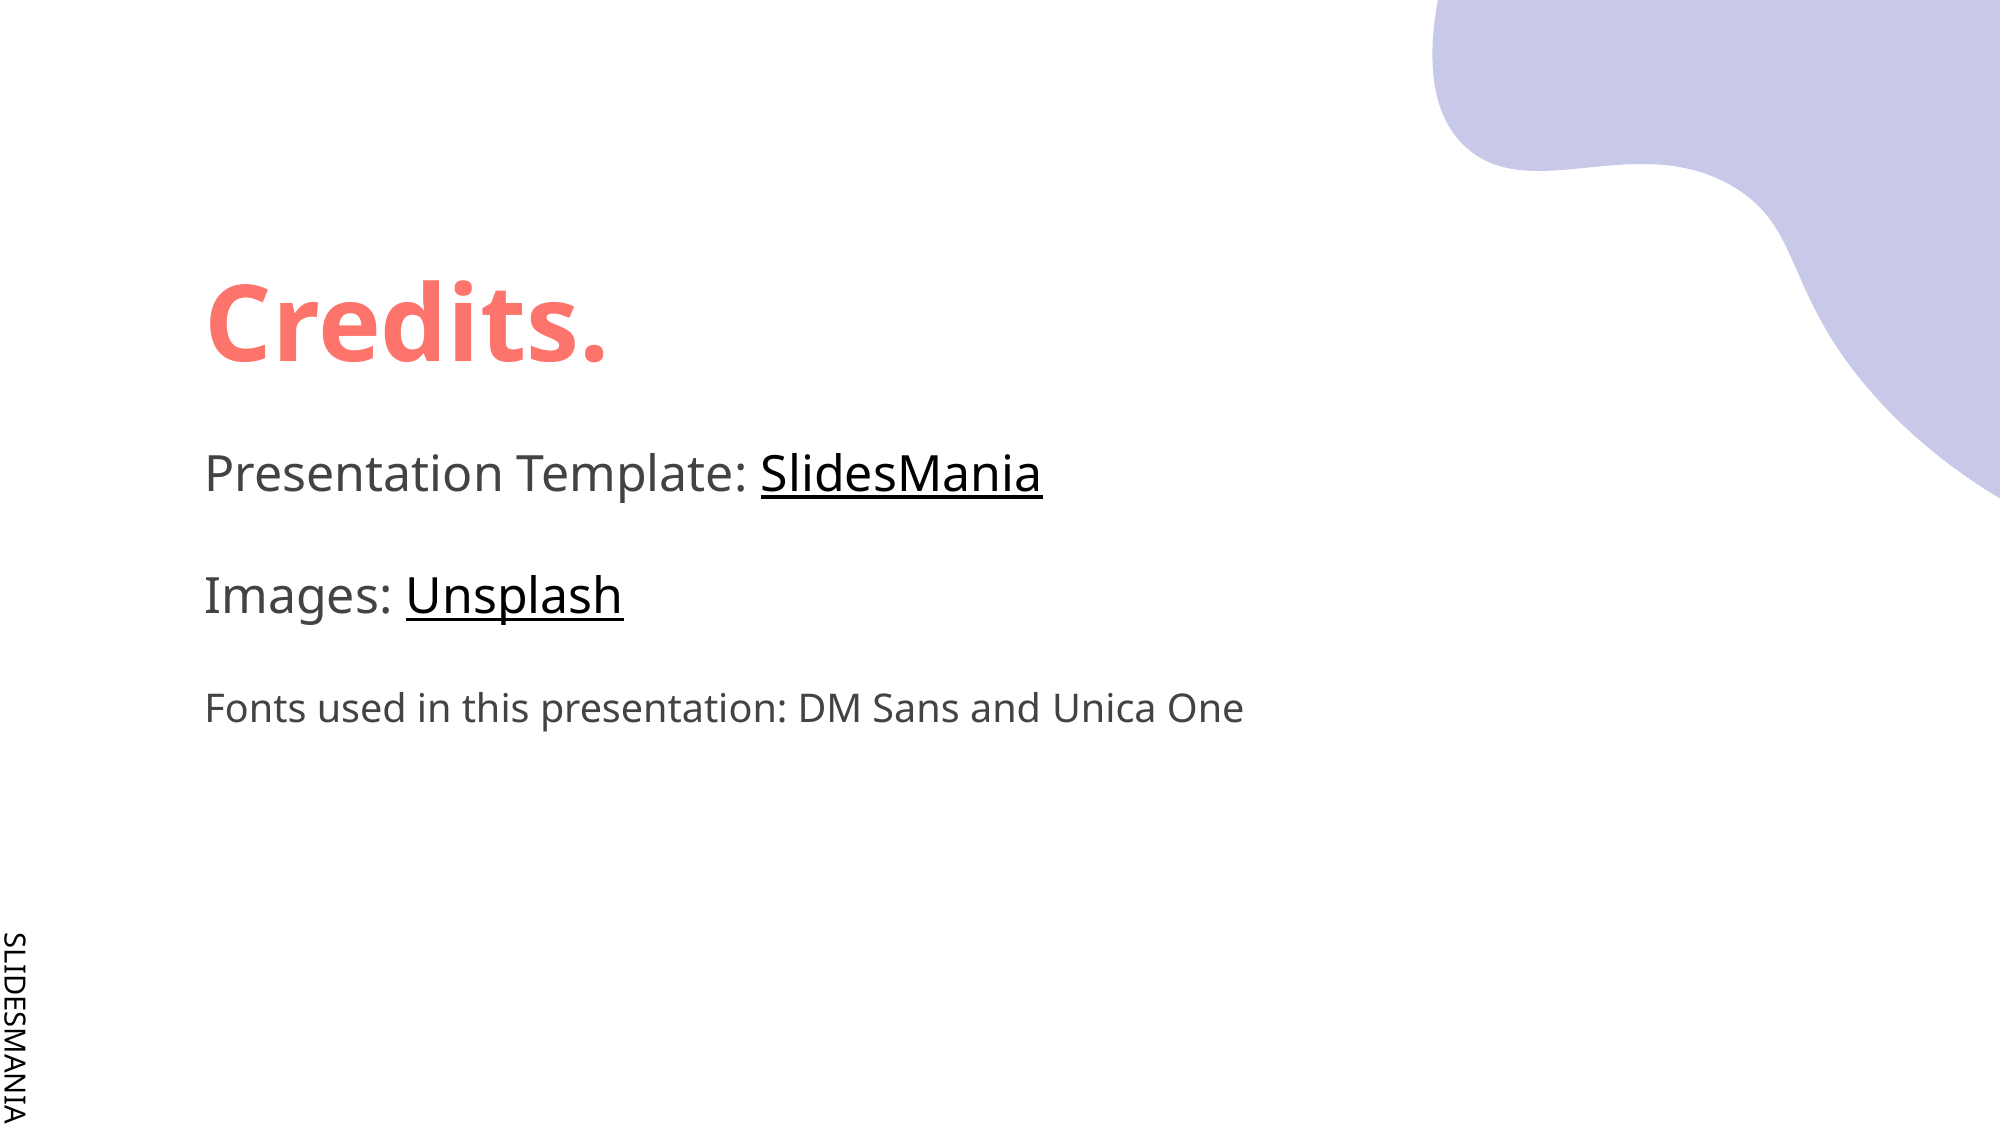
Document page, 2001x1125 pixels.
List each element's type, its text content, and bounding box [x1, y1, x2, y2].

title Credits. [184, 234, 1897, 361]
list Presentation Template: SlidesMania Images: Unsplash Fonts used in this presentation: DM Sans and Unica One [184, 411, 1897, 922]
